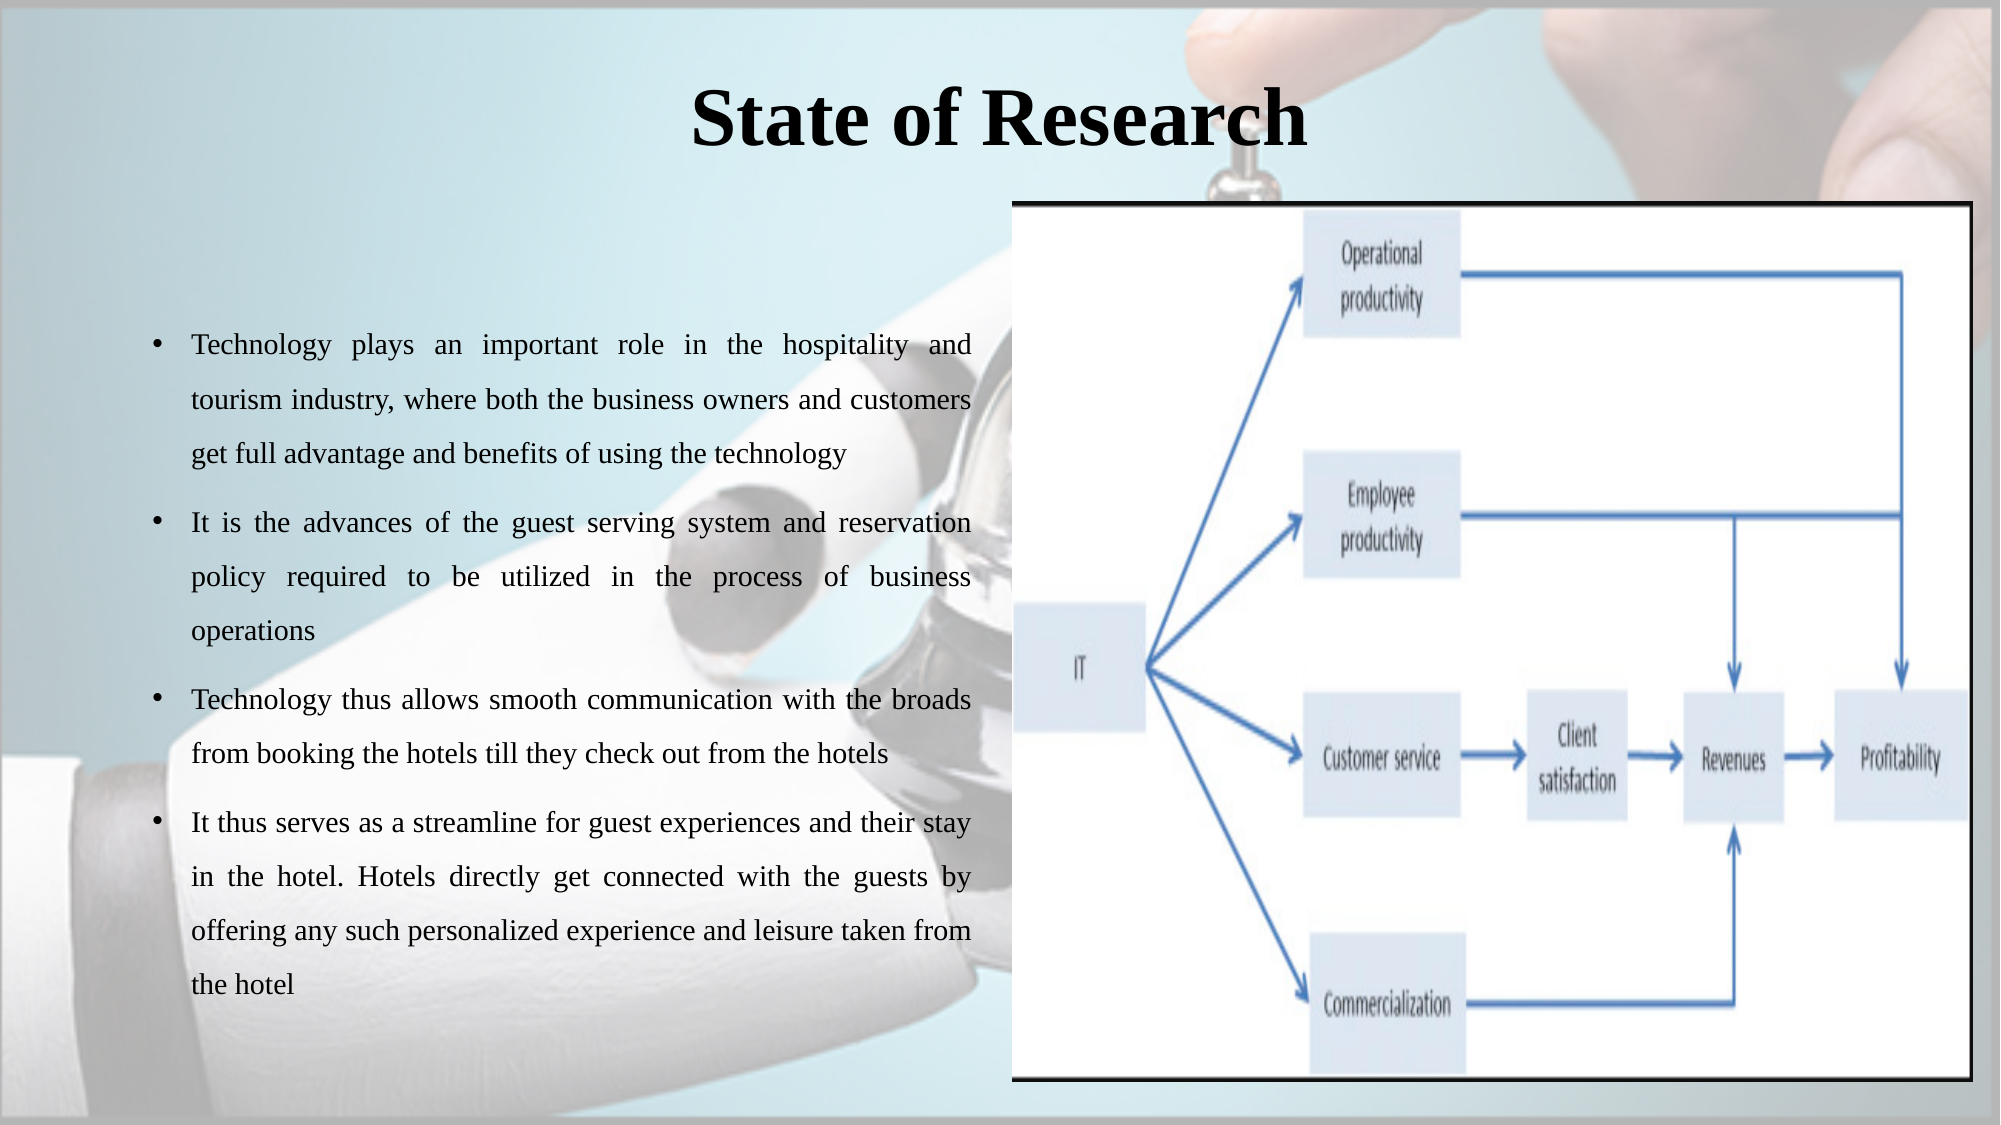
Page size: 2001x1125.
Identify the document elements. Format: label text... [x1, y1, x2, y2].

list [1012, 201, 1973, 1082]
title State of Research [137, 59, 1863, 278]
list Technology plays an important role in the hospitality and tourism industry, where both the business owners and customers get full advantage and benefits of using the technology It is the advances of the guest serving system and reservation policy required to be utilized in the process of business operations Technology thus allows smooth communication with the broads from booking the hotels till they check out from the hotels It thus serves as a streamline for guest experiences and their stay in the hotel. Hotels directly get connected with the guests by offering any such personalized experience and leisure taken from the hotel [137, 299, 988, 1014]
